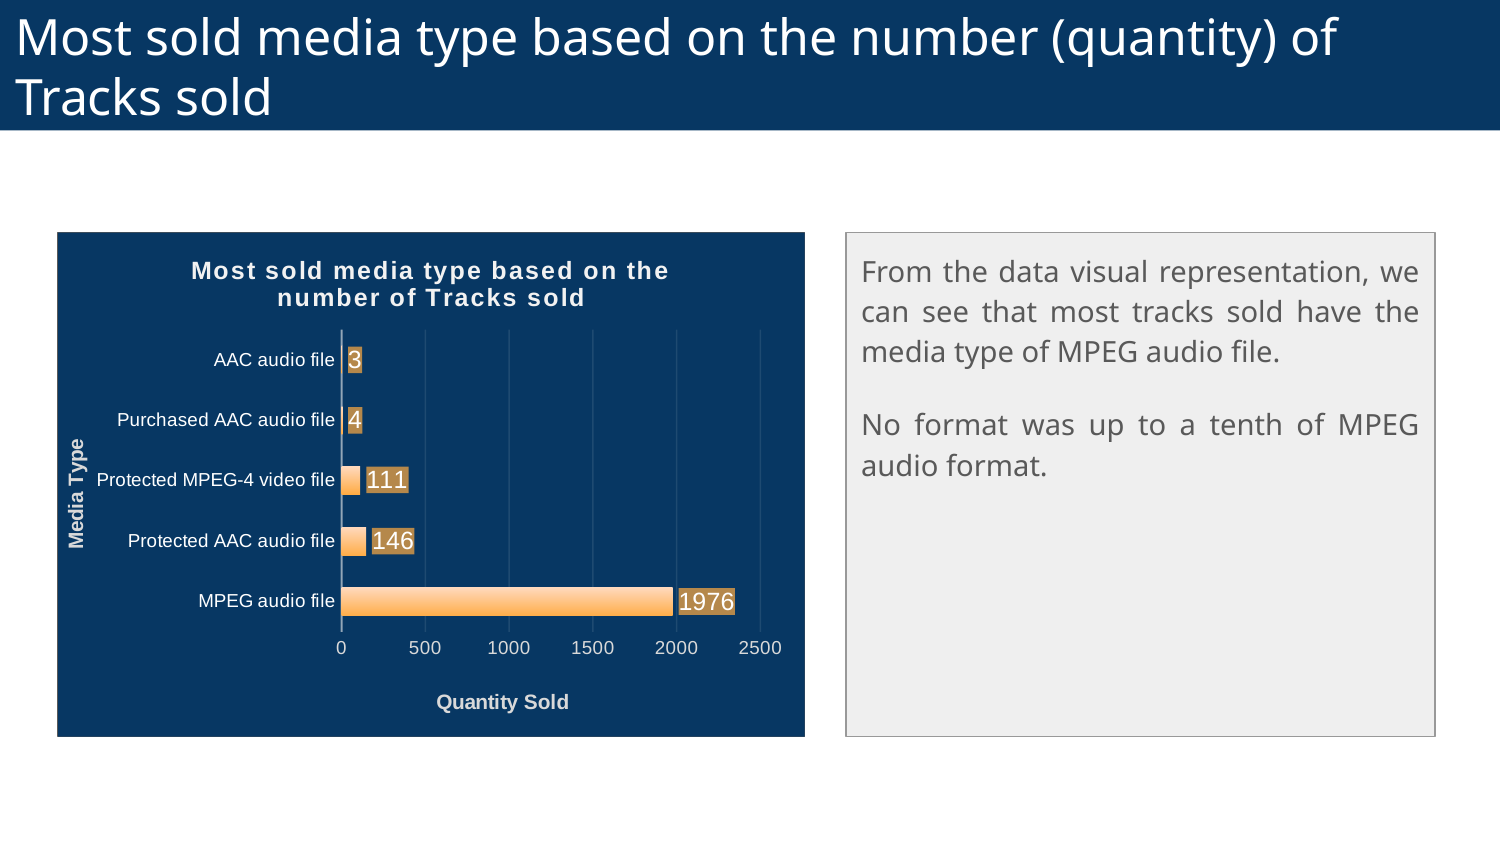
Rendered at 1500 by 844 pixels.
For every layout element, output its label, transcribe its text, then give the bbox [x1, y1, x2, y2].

list From the data visual representation, we can see that most tracks sold have the media type of MPEG audio file. No format was up to a tenth of MPEG audio format. [846, 232, 1436, 737]
title Most sold media type based on the number (quantity) of Tracks sold [0, 0, 1500, 131]
chart [57, 232, 805, 737]
